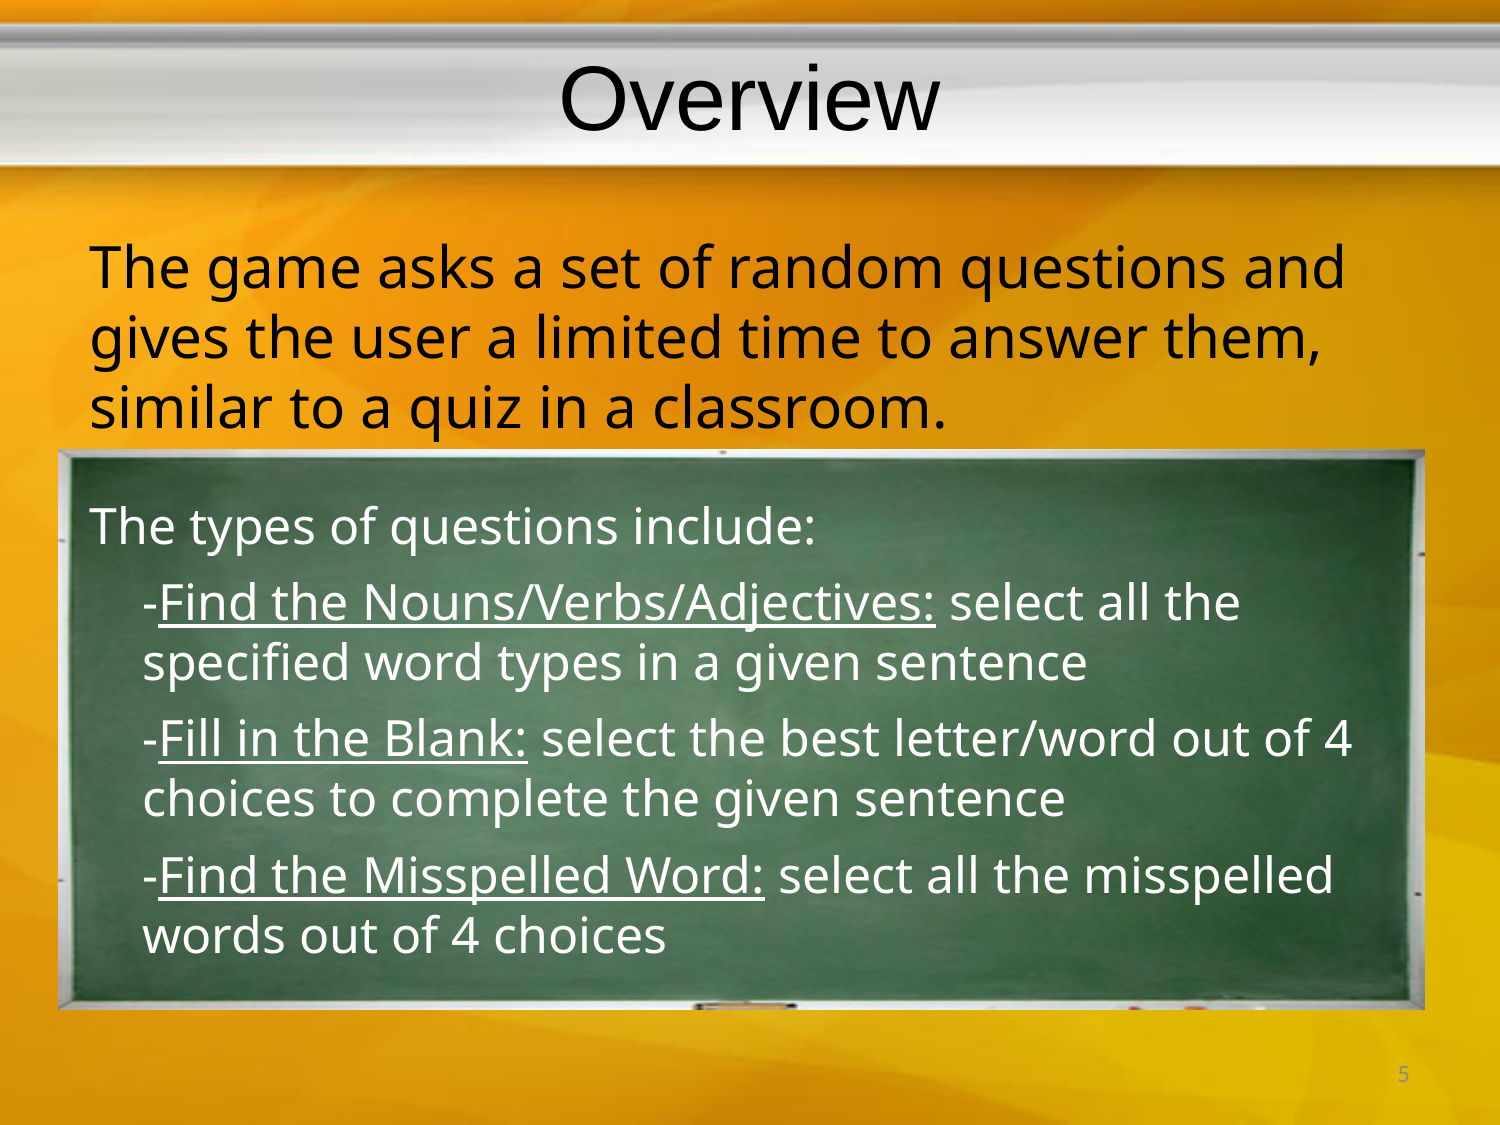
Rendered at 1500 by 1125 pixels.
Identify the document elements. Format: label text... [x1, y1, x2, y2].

text_box Overview [74, 0, 1425, 188]
text_box The game asks a set of random questions and gives the user a limited time to answer them, similar to a quiz in a classroom. [74, 222, 1401, 448]
slide_number 5 [1074, 1042, 1425, 1103]
picture [0, 0, 1500, 1125]
